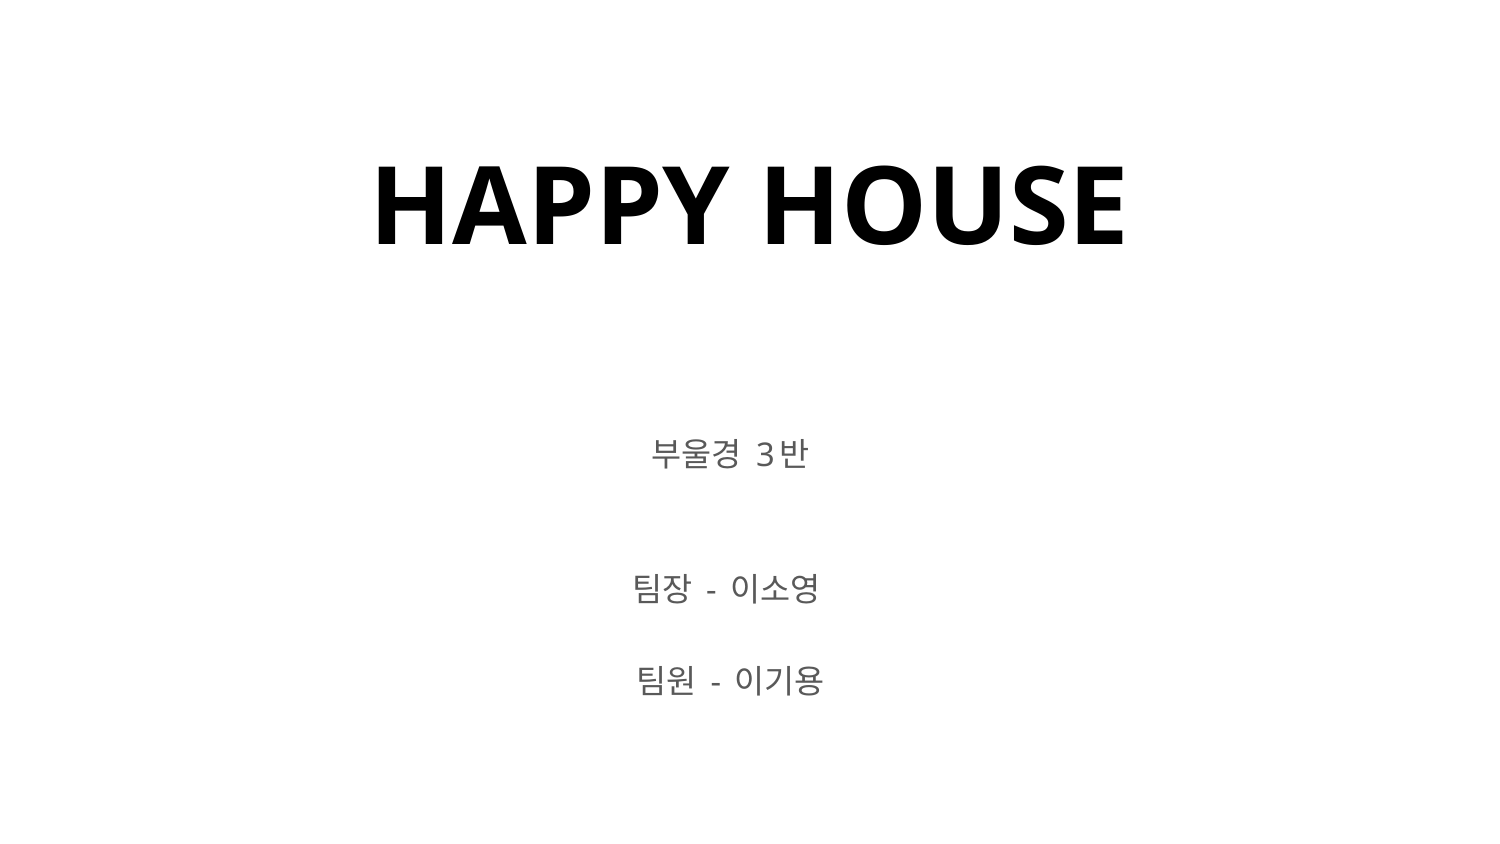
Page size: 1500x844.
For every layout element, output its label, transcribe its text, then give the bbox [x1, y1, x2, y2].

title HAPPY HOUSE [51, 100, 1449, 292]
subtitle 부울경 3반 팀장 - 이소영 팀원 - 이기용 [31, 413, 1430, 722]
